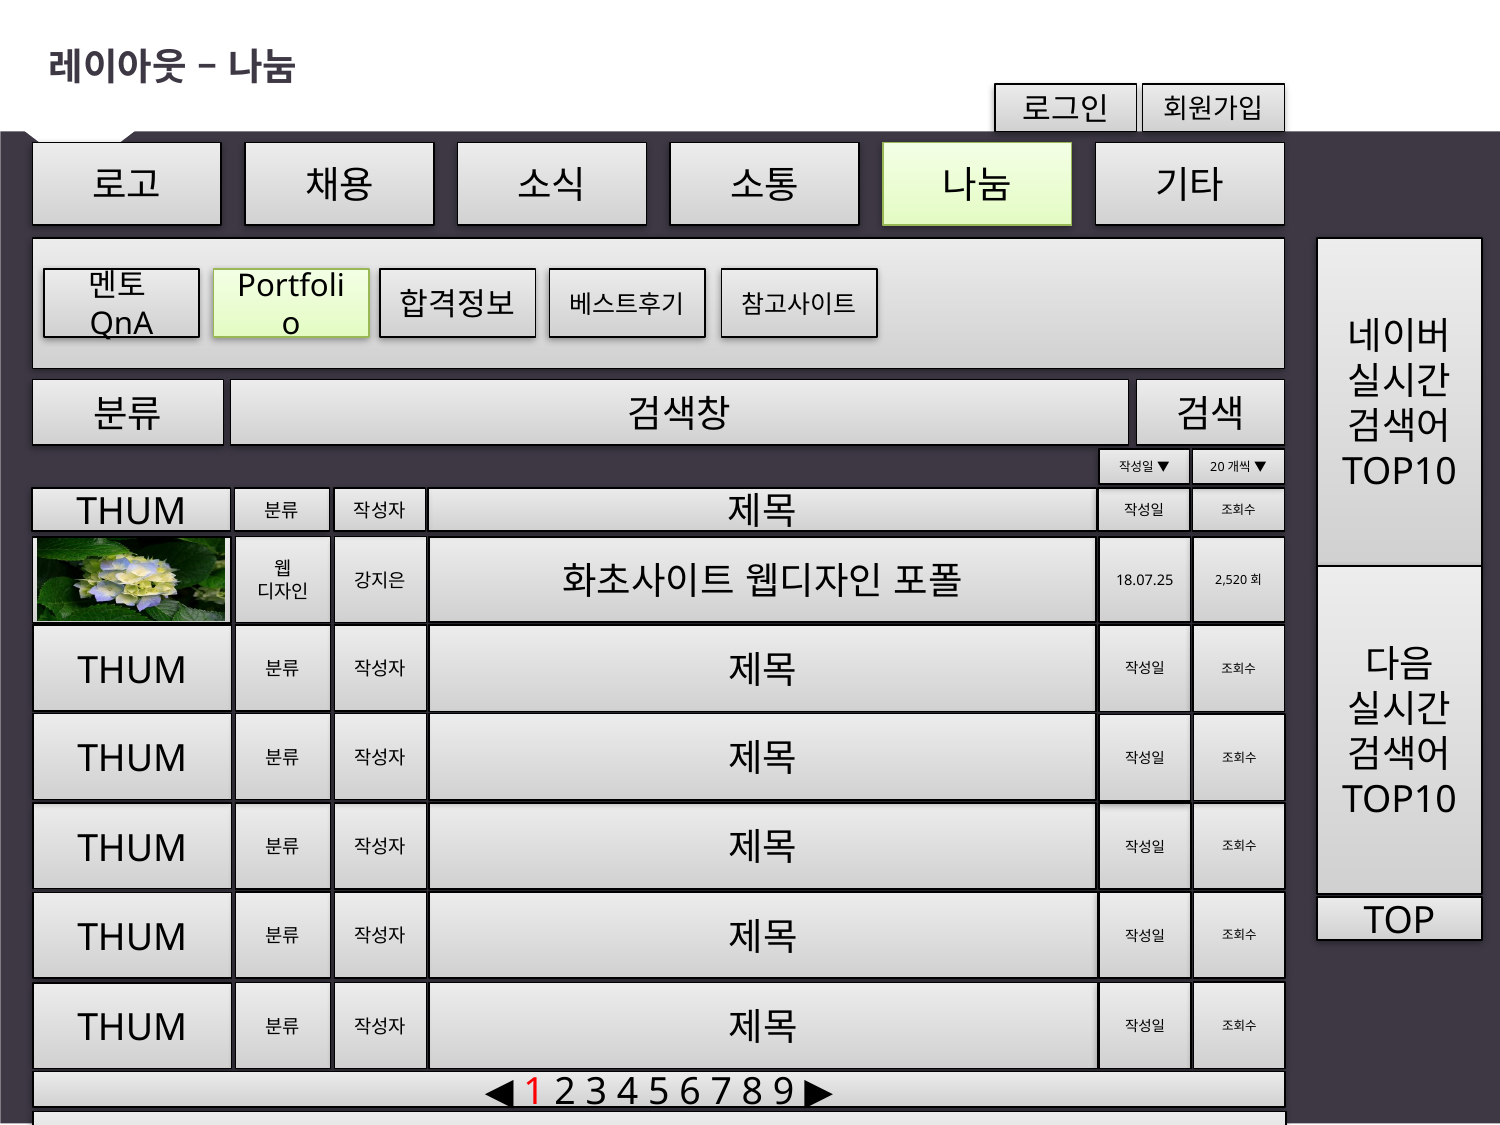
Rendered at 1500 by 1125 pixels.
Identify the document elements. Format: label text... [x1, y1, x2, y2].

text_box 분류 [235, 713, 331, 800]
text_box 20개씩 ▼ [1192, 448, 1285, 485]
text_box 네이버 실시간 검색어 TOP10 [1316, 237, 1483, 564]
text_box 제목 [428, 713, 1097, 801]
text_box 분류 [32, 379, 224, 446]
text_box 분류 [235, 982, 331, 1069]
text_box 조회수 [1193, 891, 1286, 979]
text_box 제목 [428, 891, 1096, 979]
text_box 조회수 [1192, 492, 1285, 532]
text_box 검색창 [230, 379, 1129, 446]
text_box THUM [32, 624, 230, 712]
text_box Portfolio [213, 268, 370, 338]
text_box 작성일 [1098, 809, 1188, 889]
text_box 조회수 [1193, 981, 1286, 1069]
text_box TOP [1316, 896, 1483, 941]
text_box 로그인 [994, 83, 1137, 132]
text_box 조회수 [1193, 713, 1286, 801]
text_box 채용 [244, 142, 435, 226]
text_box 기타 [1095, 142, 1285, 226]
text_box 조회수 [1192, 624, 1285, 712]
text_box 작성자 [334, 891, 427, 979]
text_box 제목 [428, 982, 1096, 1069]
text_box 참고사이트 [721, 268, 878, 338]
text_box 작성일 ▼ [1098, 448, 1190, 485]
text_box 작성자 [334, 807, 427, 890]
text_box 강지은 [334, 539, 427, 623]
text_box THUM [31, 487, 231, 532]
text_box 작성자 [334, 982, 427, 1069]
text_box 작성일 [1097, 492, 1187, 532]
text_box 다음 실시간 검색어 TOP10 [1316, 565, 1483, 895]
text_box 분류 [234, 487, 330, 532]
text_box 소통 [669, 142, 860, 226]
text_box 작성자 [333, 487, 426, 532]
title 레이아웃 – 나눔 [33, 19, 1483, 113]
text_box 소식 [457, 142, 647, 226]
text_box 나눔 [882, 142, 1072, 226]
text_box THUM [32, 807, 230, 889]
text_box 작성일 [1098, 891, 1190, 979]
text_box 분류 [235, 891, 331, 979]
text_box 작성일 [1098, 714, 1190, 802]
text_box 검색 [1136, 379, 1285, 446]
text_box 제목 [430, 624, 1093, 711]
text_box 작성일 [1098, 624, 1187, 712]
text_box [32, 237, 1285, 369]
text_box THUM [32, 713, 232, 800]
text_box 작성일 [1098, 982, 1190, 1069]
text_box 로고 [32, 142, 222, 226]
text_box 분류 [235, 807, 329, 889]
text_box 2,520회 [1192, 538, 1285, 623]
text_box 제목 [428, 487, 1093, 532]
text_box 화초사이트 웹디자인 포폴 [430, 539, 1093, 622]
text_box THUM [32, 892, 232, 979]
text_box footer [32, 1111, 1287, 1125]
text_box 작성자 [334, 624, 427, 712]
text_box 웹 디자인 [235, 538, 329, 623]
text_box 멘토QnA [43, 268, 200, 338]
text_box 베스트후기 [549, 268, 706, 338]
text_box 18.07.25 [1098, 539, 1187, 623]
text_box 합격정보 [379, 268, 536, 338]
text_box 회원가입 [1142, 83, 1285, 132]
picture [37, 538, 226, 621]
text_box 조회수 [1193, 807, 1286, 890]
text_box THUM [32, 982, 232, 1069]
text_box 분류 [235, 624, 329, 711]
text_box ◀ 1 2 3 4 5 6 7 8 9 ▶ [32, 1071, 1286, 1108]
text_box 제목 [430, 808, 1093, 889]
text_box 작성자 [334, 713, 427, 800]
